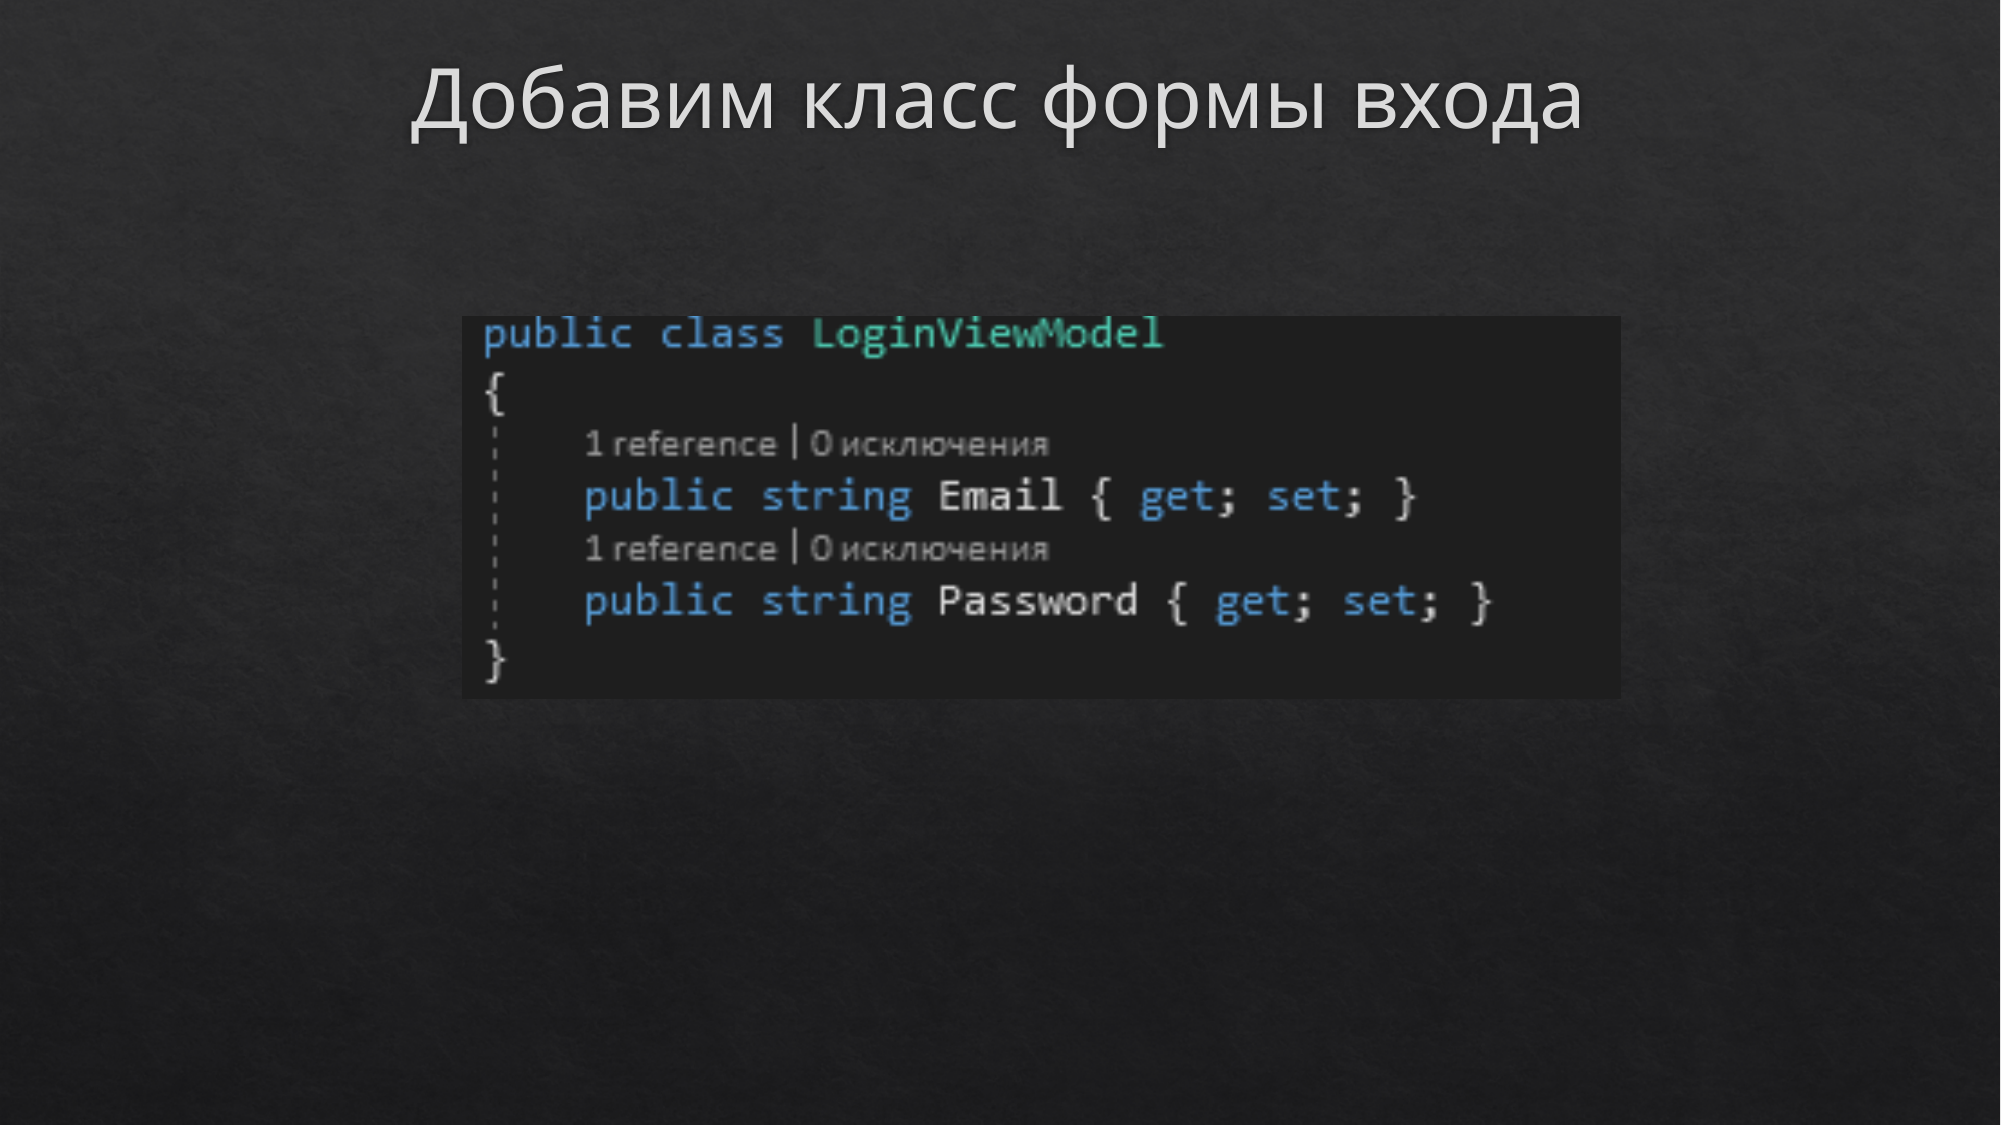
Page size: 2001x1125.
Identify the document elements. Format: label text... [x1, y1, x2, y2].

title Добавим класс формы входа [149, 15, 1849, 175]
picture [462, 315, 1621, 699]
